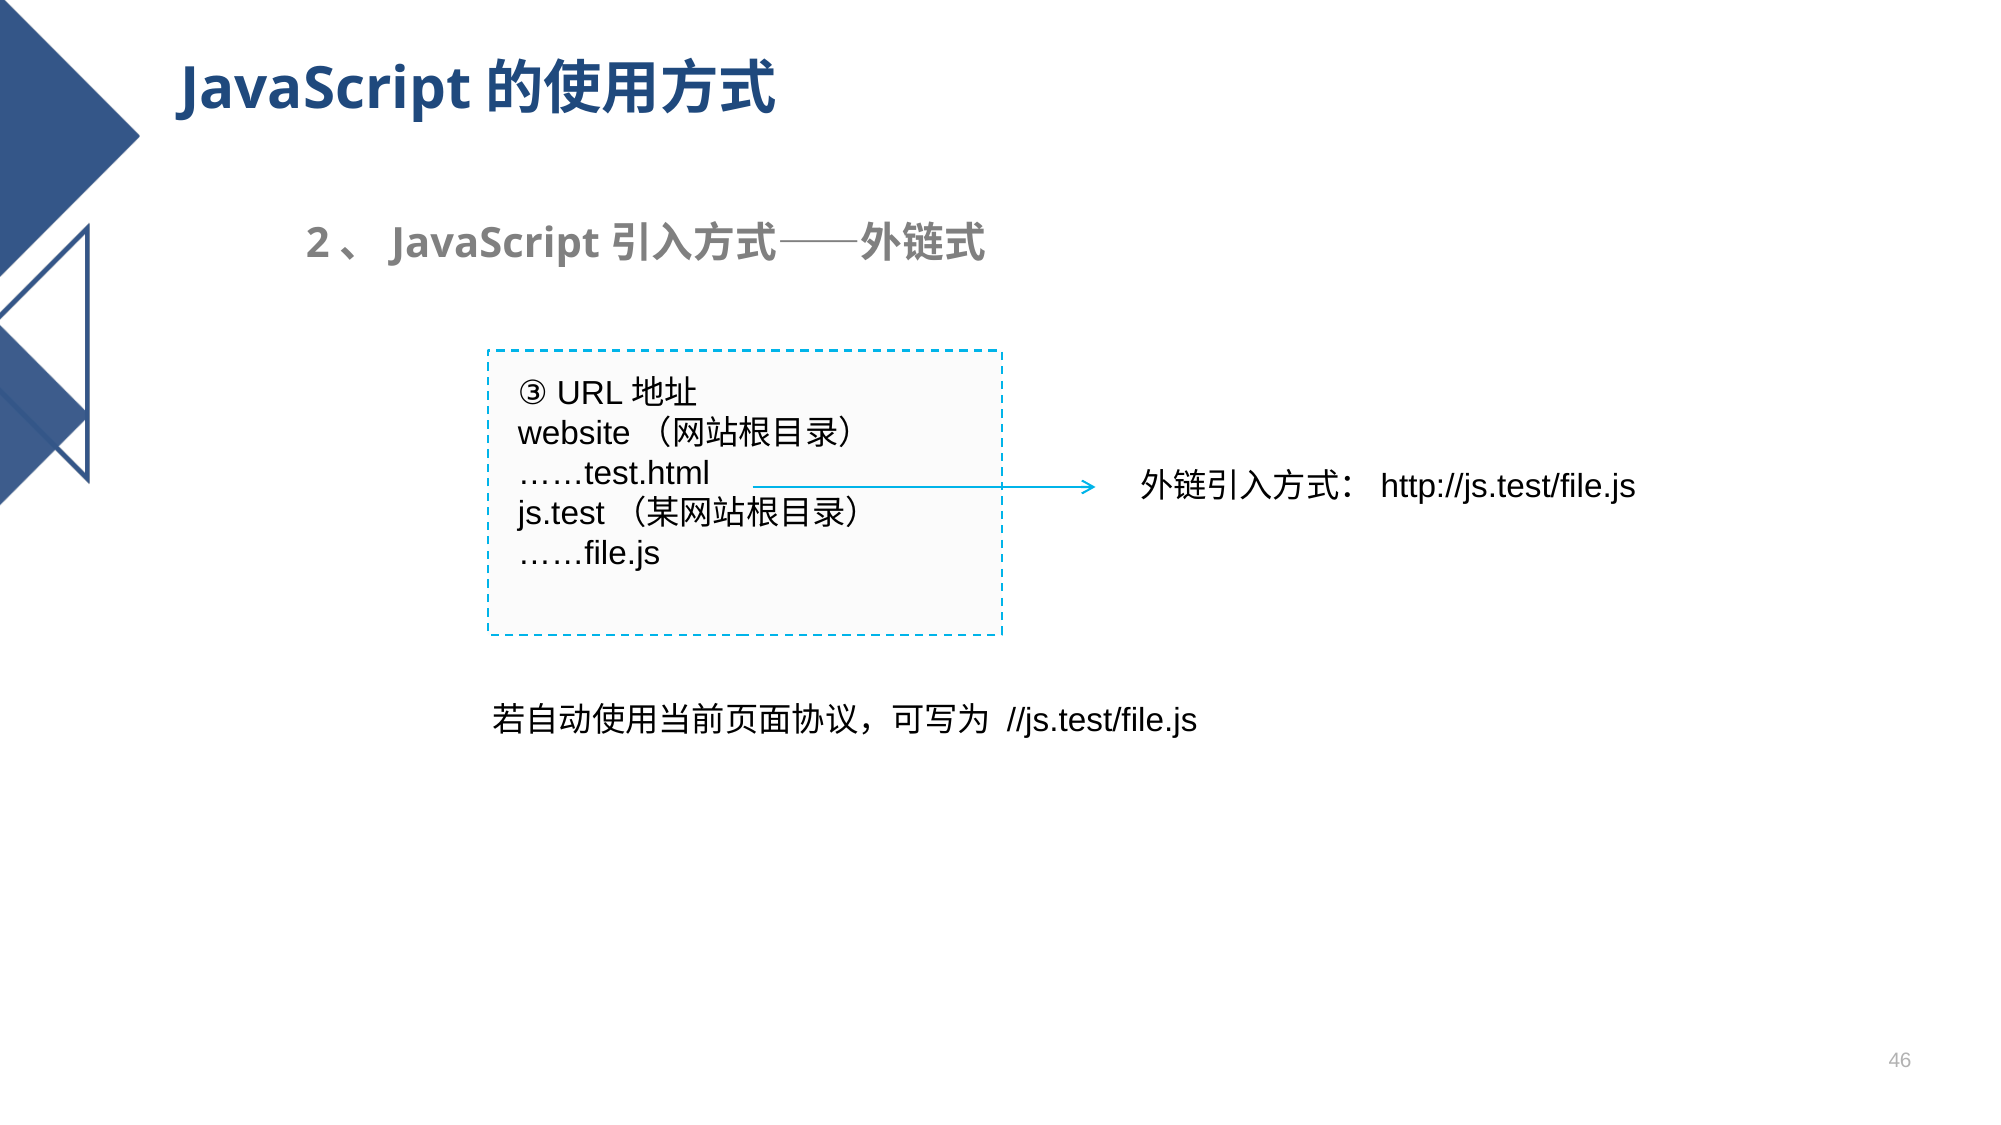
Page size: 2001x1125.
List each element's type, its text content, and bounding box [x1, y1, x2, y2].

title JavaScript的使用方式 [165, 35, 1914, 136]
picture [0, 0, 140, 595]
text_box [487, 350, 1003, 635]
slide_number 46 [1851, 1029, 1949, 1090]
text_box 外链引入方式：http://js.test/file.js [1125, 456, 1652, 512]
text_box 若自动使用当前页面协议，可写为 //js.test/file.js [477, 690, 1657, 746]
text_box 2、JavaScript引入方式——外链式 [291, 208, 1674, 274]
